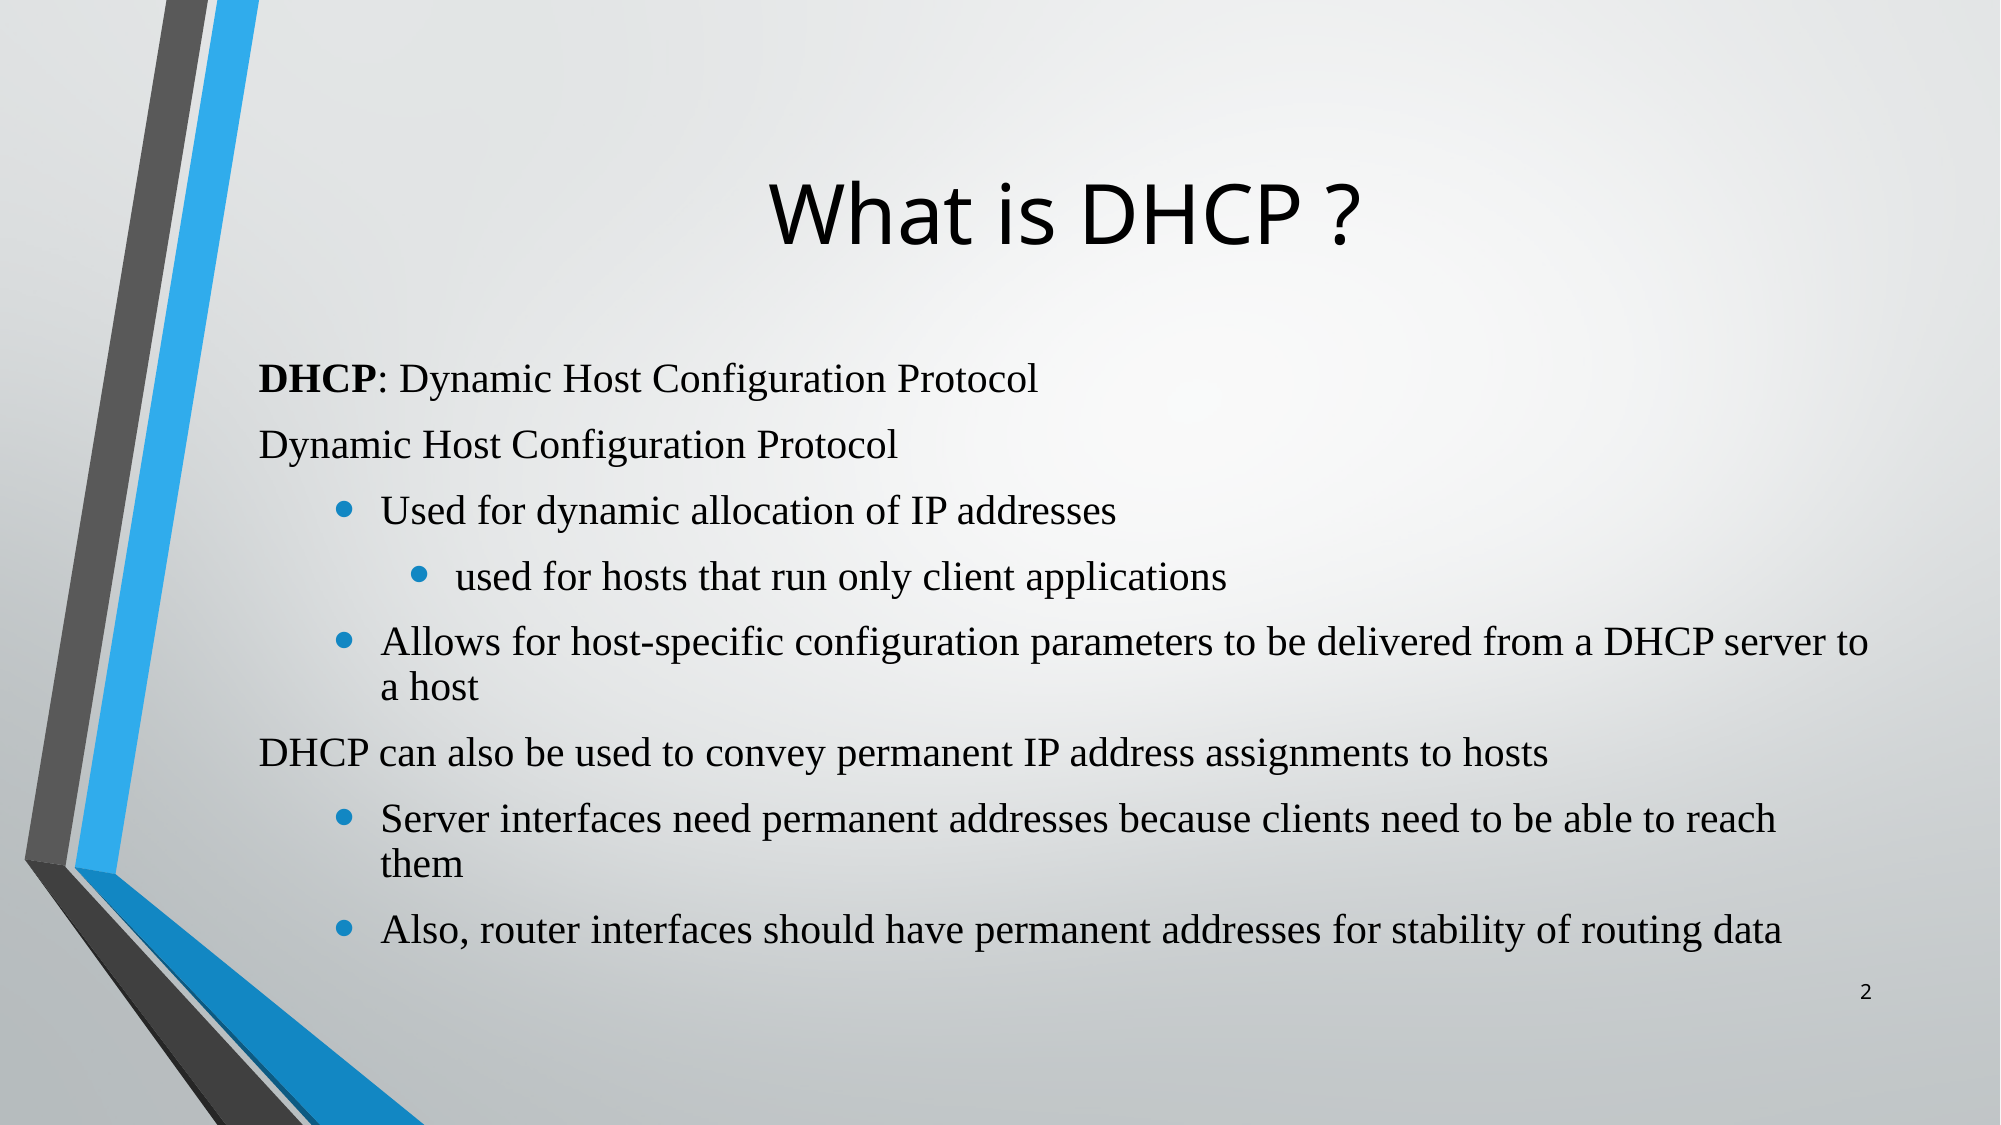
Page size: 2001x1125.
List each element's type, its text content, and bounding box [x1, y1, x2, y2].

title What is DHCP ? [243, 112, 1887, 310]
slide_number 2 [1796, 962, 1887, 1023]
list DHCP: Dynamic Host Configuration Protocol Dynamic Host Configuration Protocol Used for dynamic allocation of IP addresses used for hosts that run only client applications Allows for host-specific configuration parameters to be delivered from a DHCP server to a host DHCP can also be used to convey permanent IP address assignments to hosts Server interfaces need permanent addresses because clients need to be able to reach them Also, router interfaces should have permanent addresses for stability of routing data [243, 359, 1887, 950]
